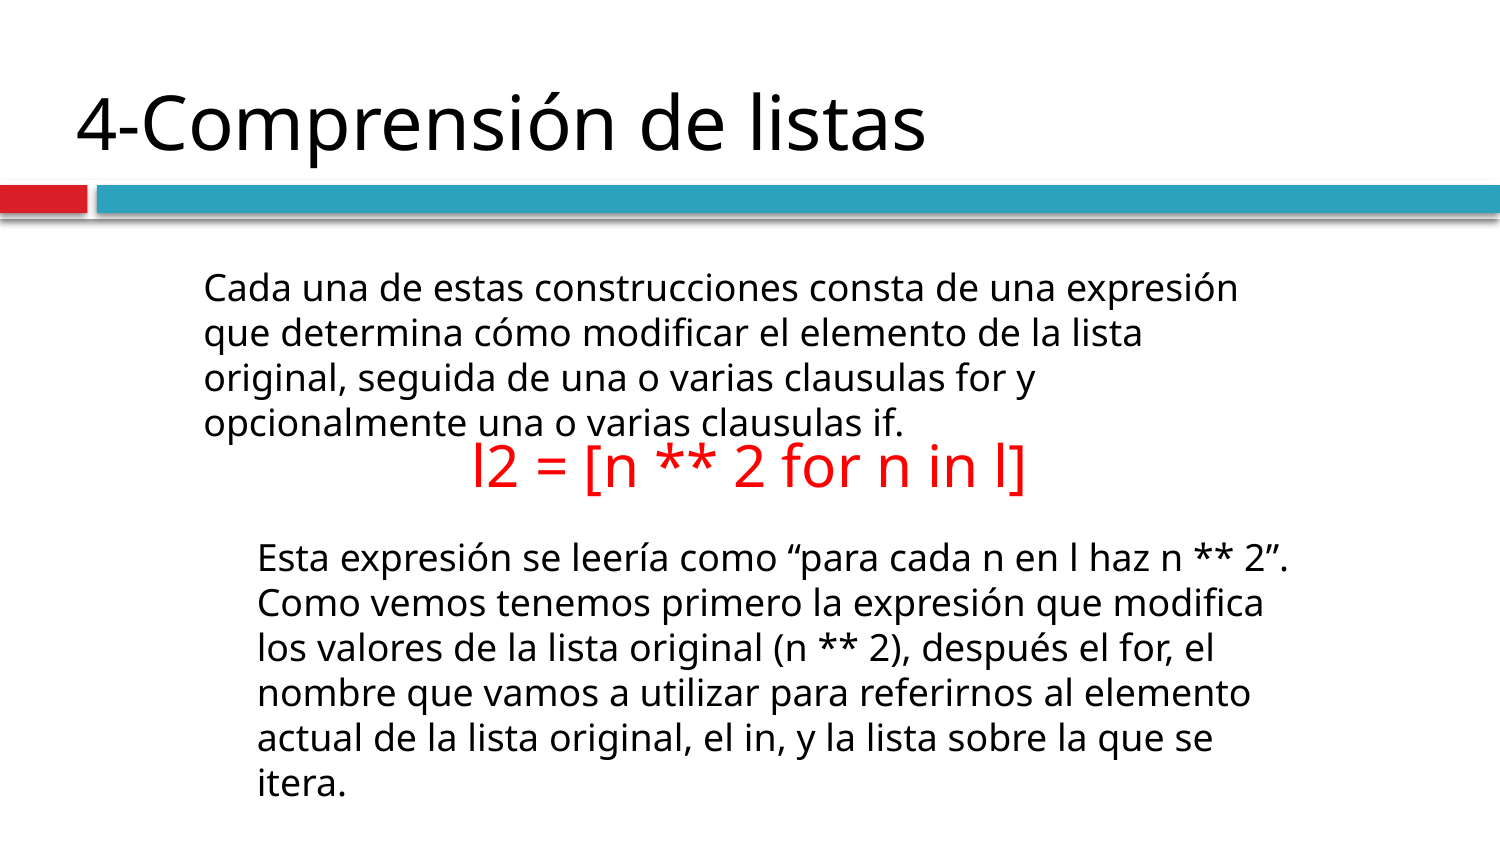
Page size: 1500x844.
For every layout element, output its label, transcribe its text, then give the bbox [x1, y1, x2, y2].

text_box l2 = [n ** 2 for n in l] [457, 421, 1043, 507]
text_box Esta expresión se leería como “para cada n en l haz n ** 2”. Como vemos tenemos primero la expresión que modifica los valores de la lista original (n ** 2), después el for, el nombre que vamos a utilizar para referirnos al elemento actual de la lista original, el in, y la lista sobre la que se itera. [242, 526, 1312, 812]
title 4-Comprensión de listas [61, 67, 1439, 174]
text_box Cada una de estas construcciones consta de una expresión que determina cómo modificar el elemento de la lista original, seguida de una o varias clausulas for y opcionalmente una o varias clausulas if. [188, 256, 1312, 452]
